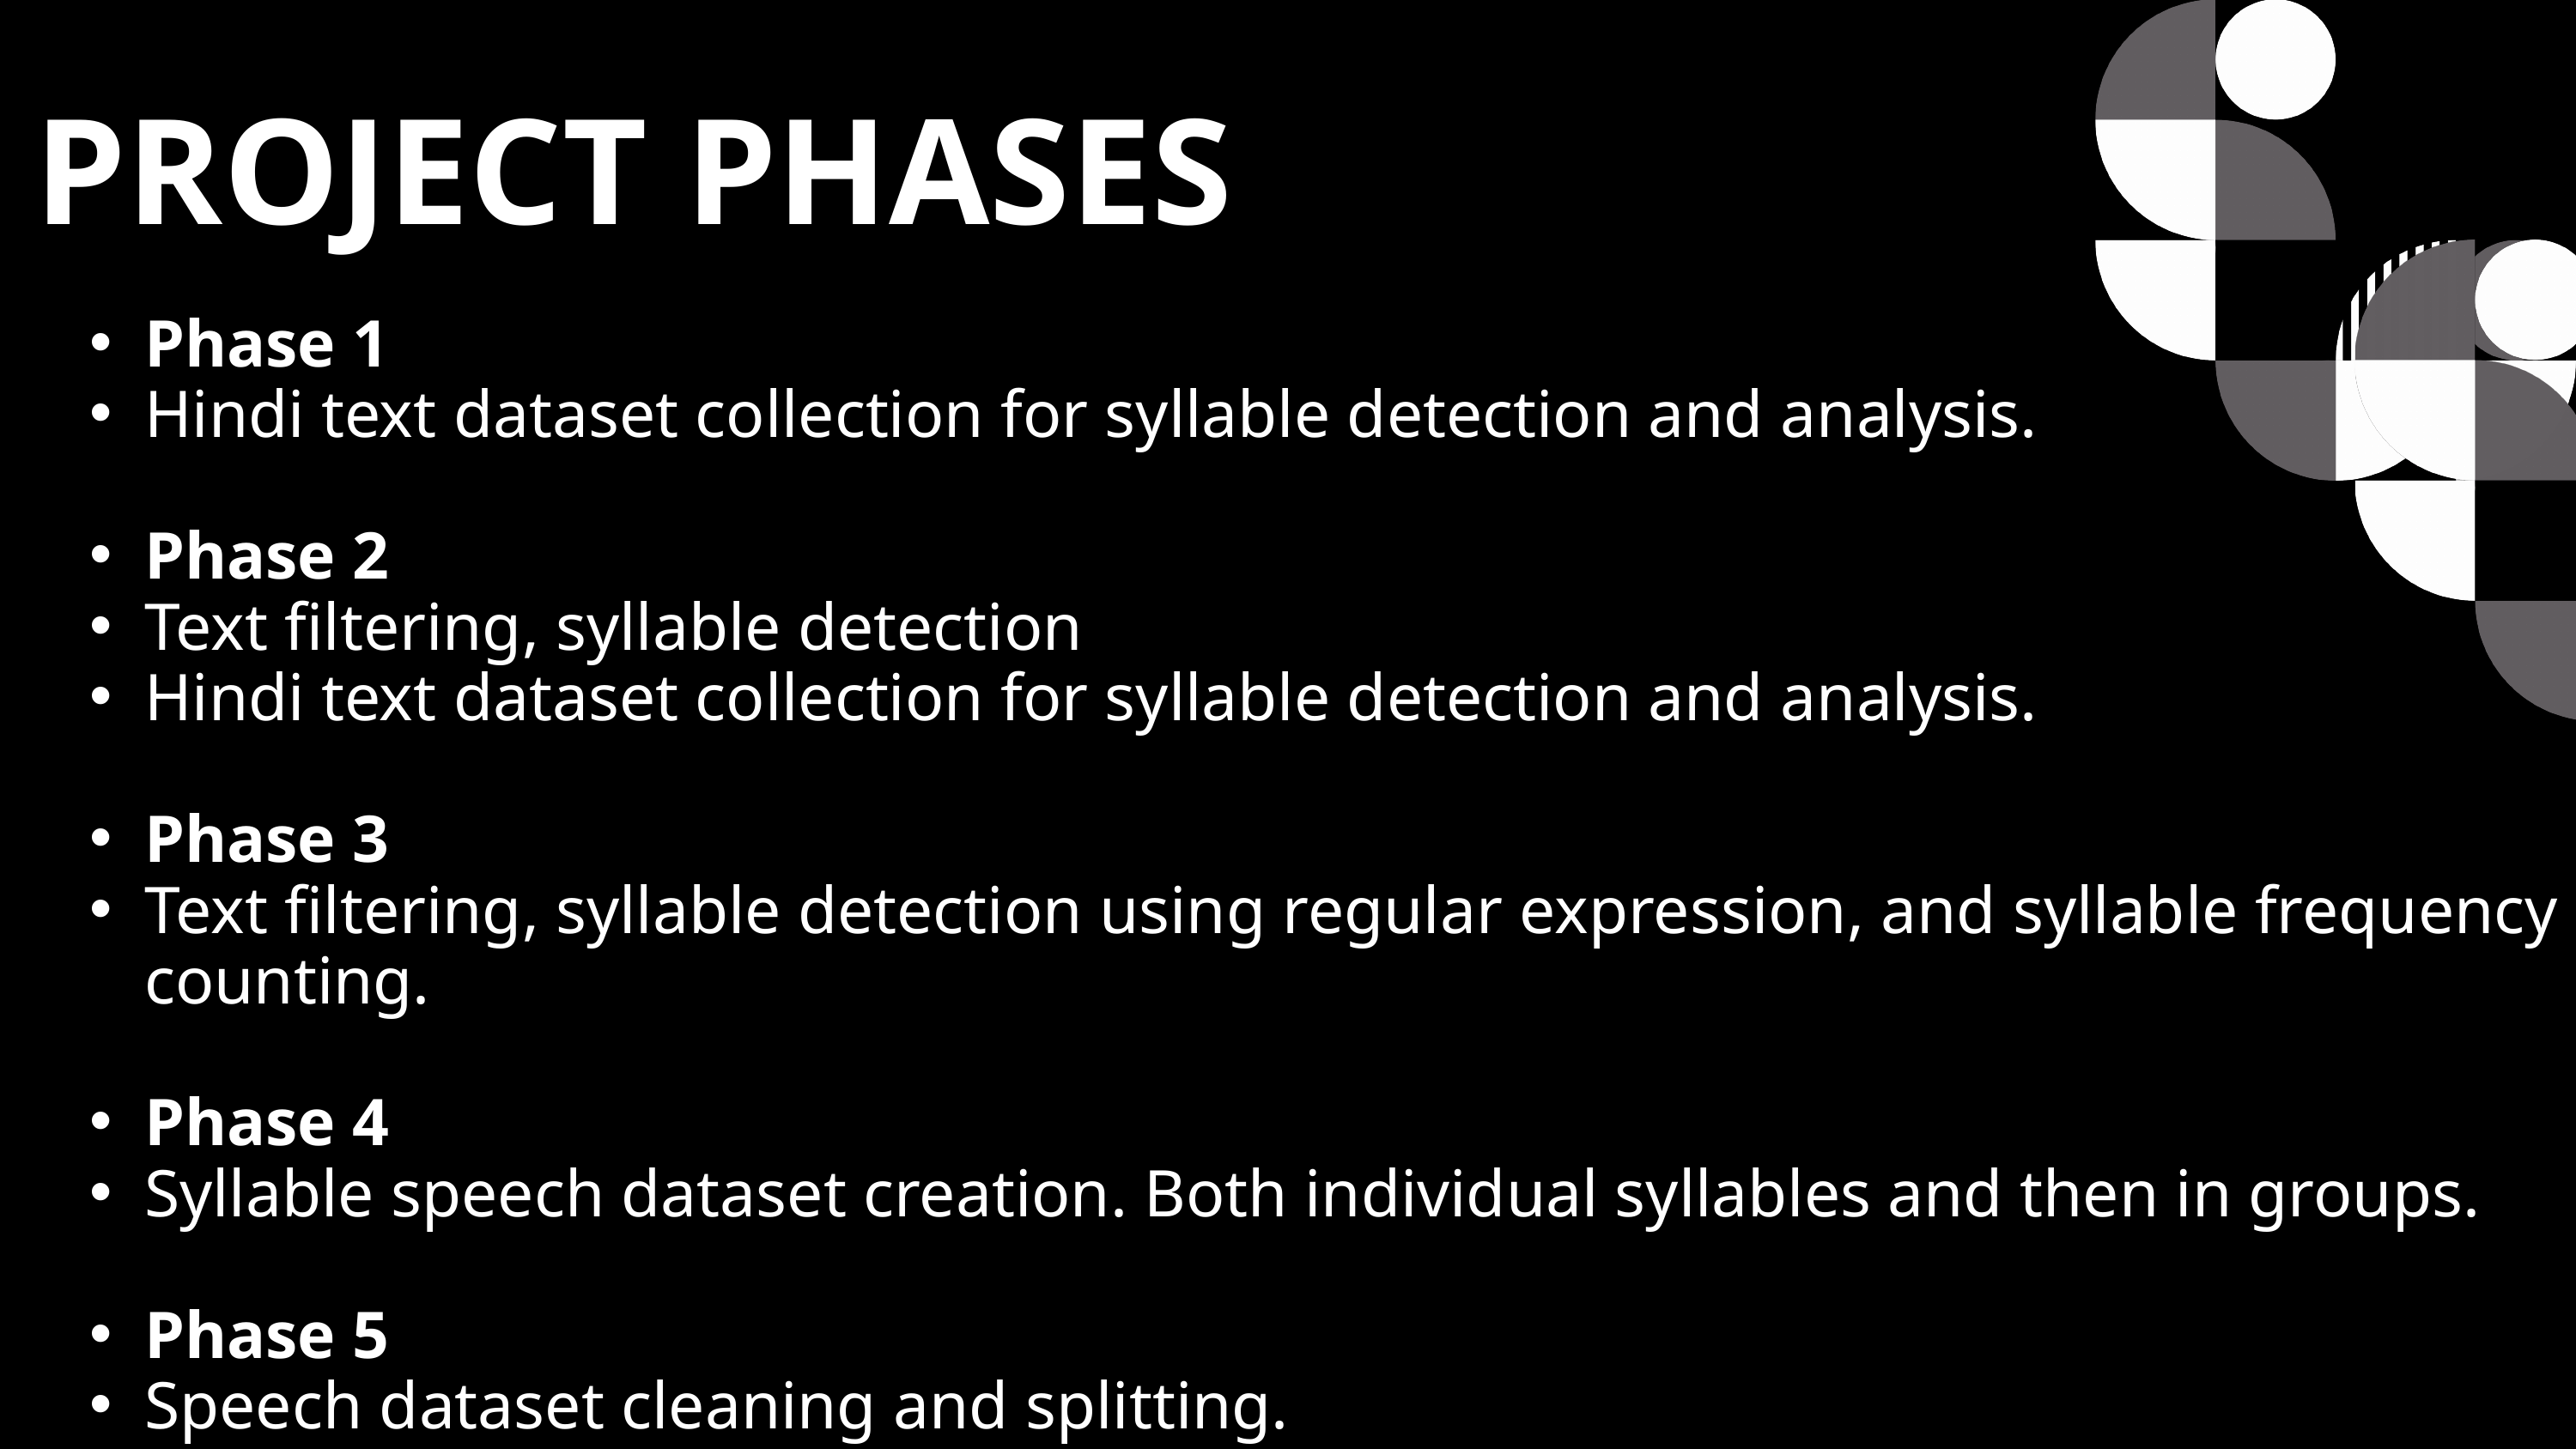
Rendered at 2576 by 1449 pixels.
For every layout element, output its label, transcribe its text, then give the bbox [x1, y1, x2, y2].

text_box PROJECT PHASES [34, 93, 2219, 254]
text_box Phase 1 Hindi text dataset collection for syllable detection and analysis. Phase 2 Text filtering, syllable detection Hindi text dataset collection for syllable detection and analysis. Phase 3 Text filtering, syllable detection using regular expression, and syllable frequency counting. Phase 4 Syllable speech dataset creation. Both individual syllables and then in groups. Phase 5 Speech dataset cleaning and splitting. [34, 308, 2576, 1442]
text_box [2095, 0, 2576, 308]
text_box [2354, 239, 2576, 308]
